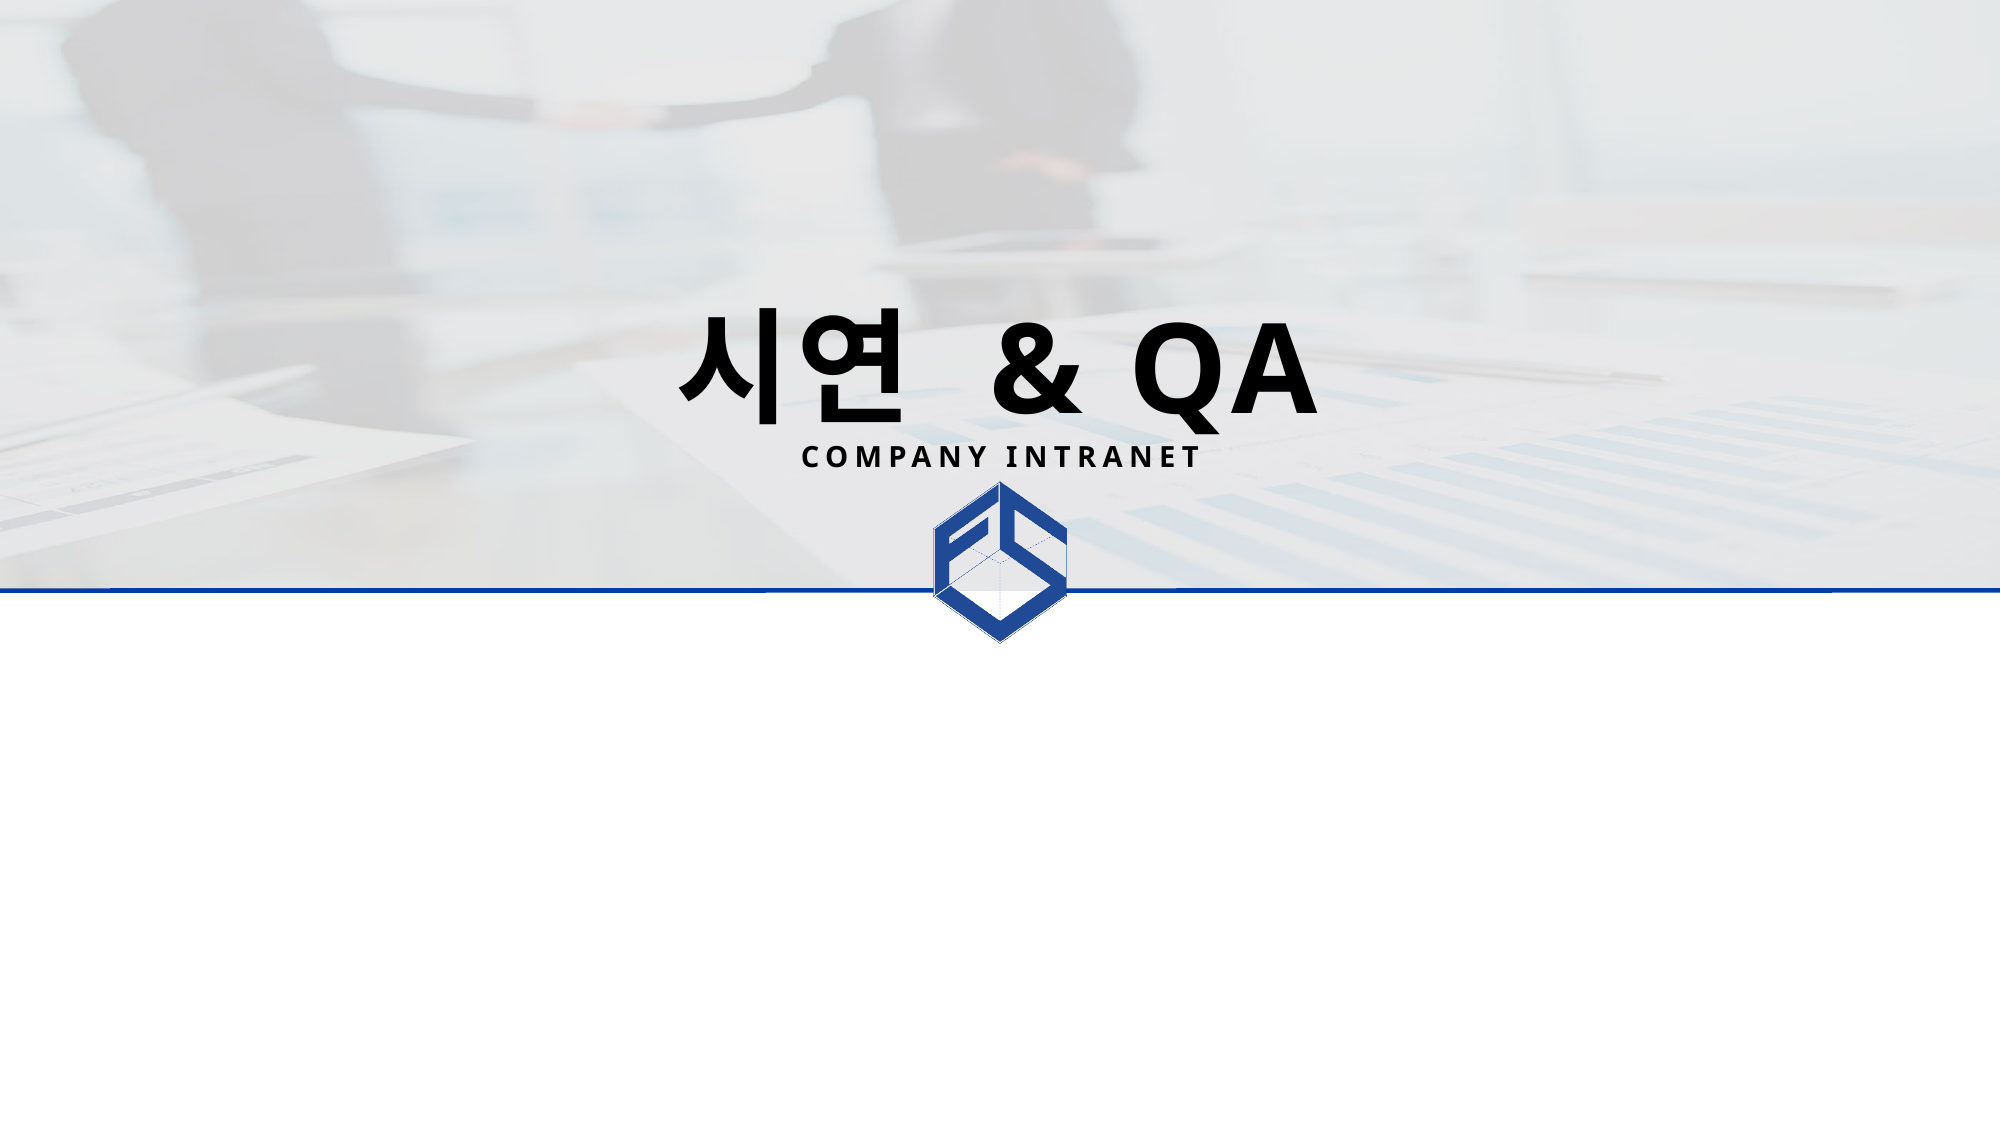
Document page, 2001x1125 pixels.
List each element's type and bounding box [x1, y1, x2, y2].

picture [0, 0, 2000, 644]
